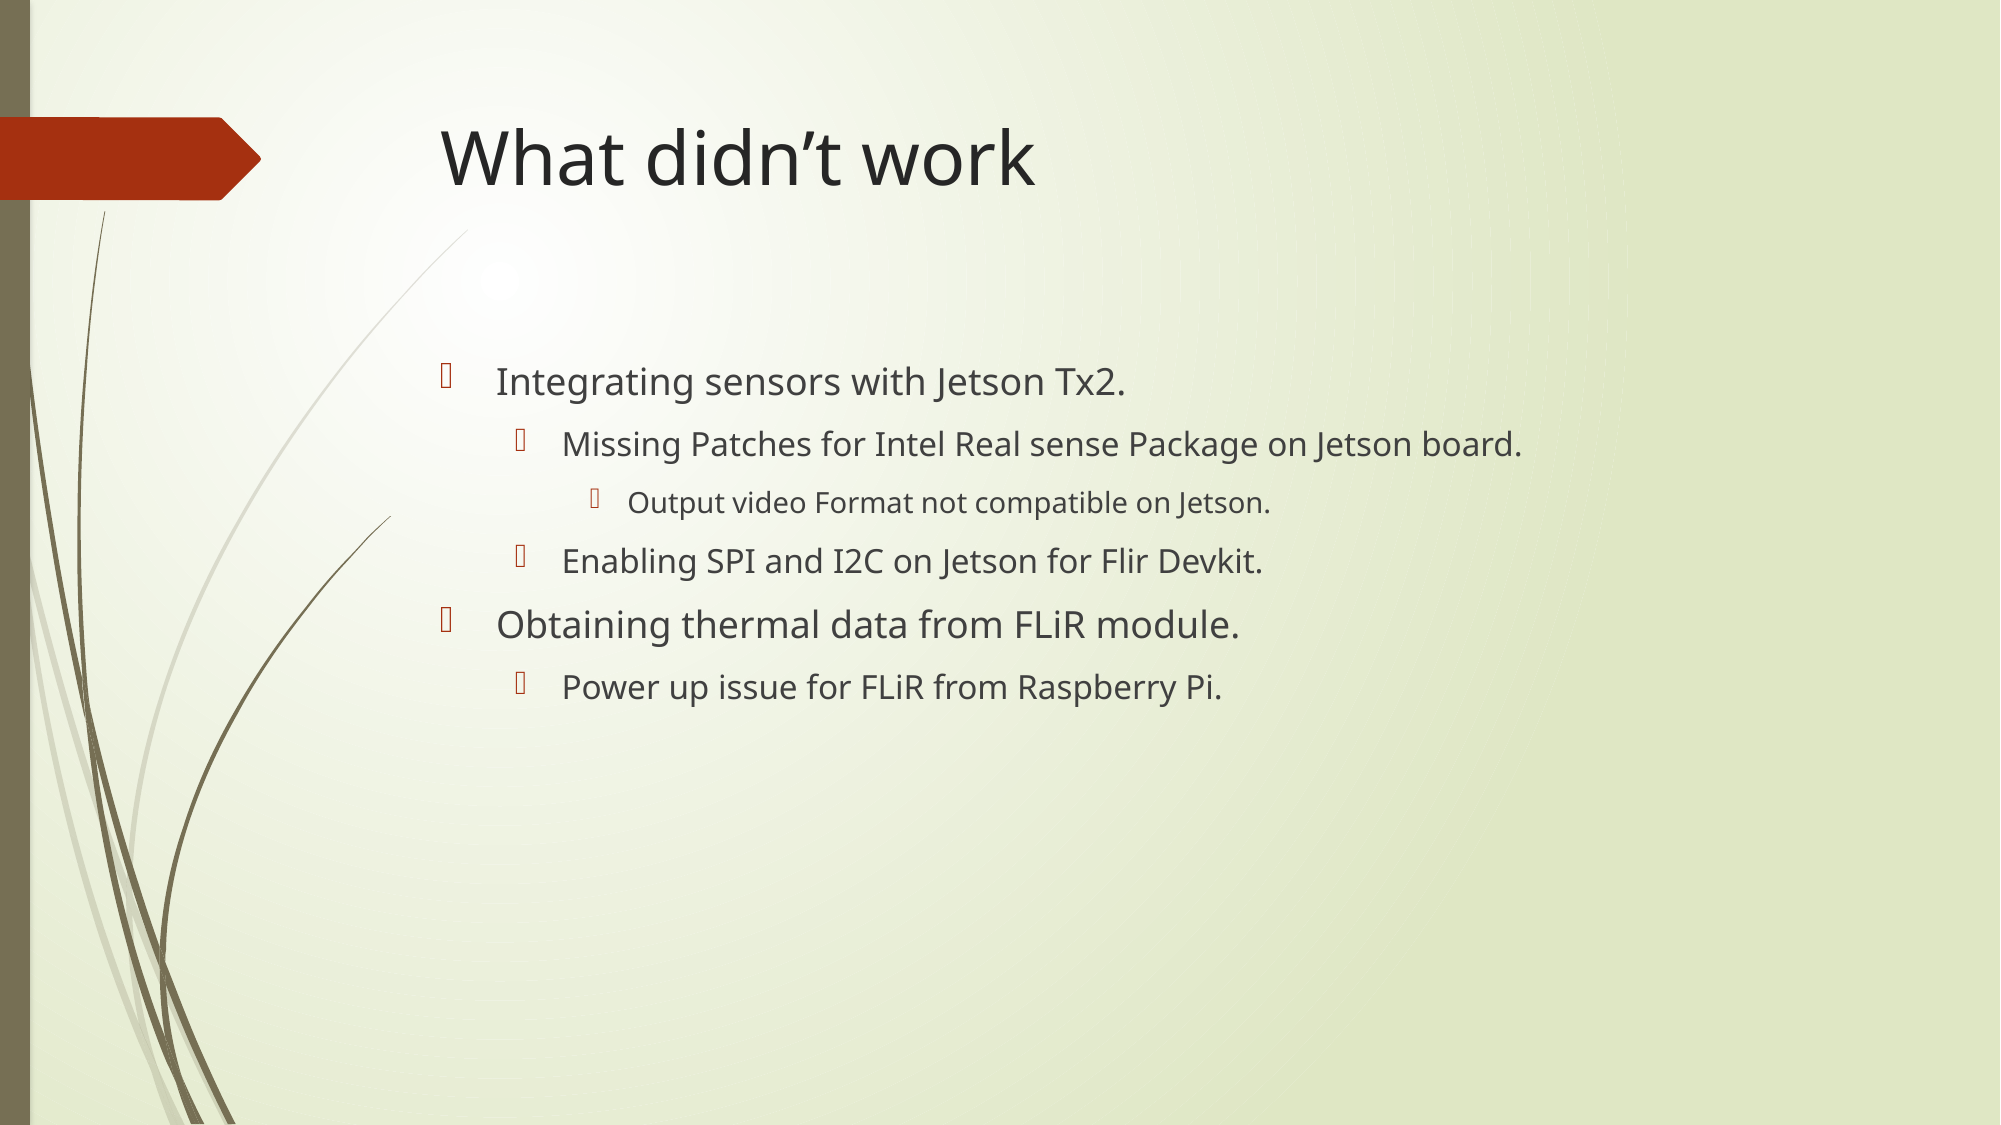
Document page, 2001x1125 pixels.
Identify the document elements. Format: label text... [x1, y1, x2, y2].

list Integrating sensors with Jetson Tx2. Missing Patches for Intel Real sense Package on Jetson board. Output video Format not compatible on Jetson. Enabling SPI and I2C on Jetson for Flir Devkit. Obtaining thermal data from FLiR module. Power up issue for FLiR from Raspberry Pi. [424, 350, 1888, 970]
title What didn’t work [425, 102, 1888, 313]
